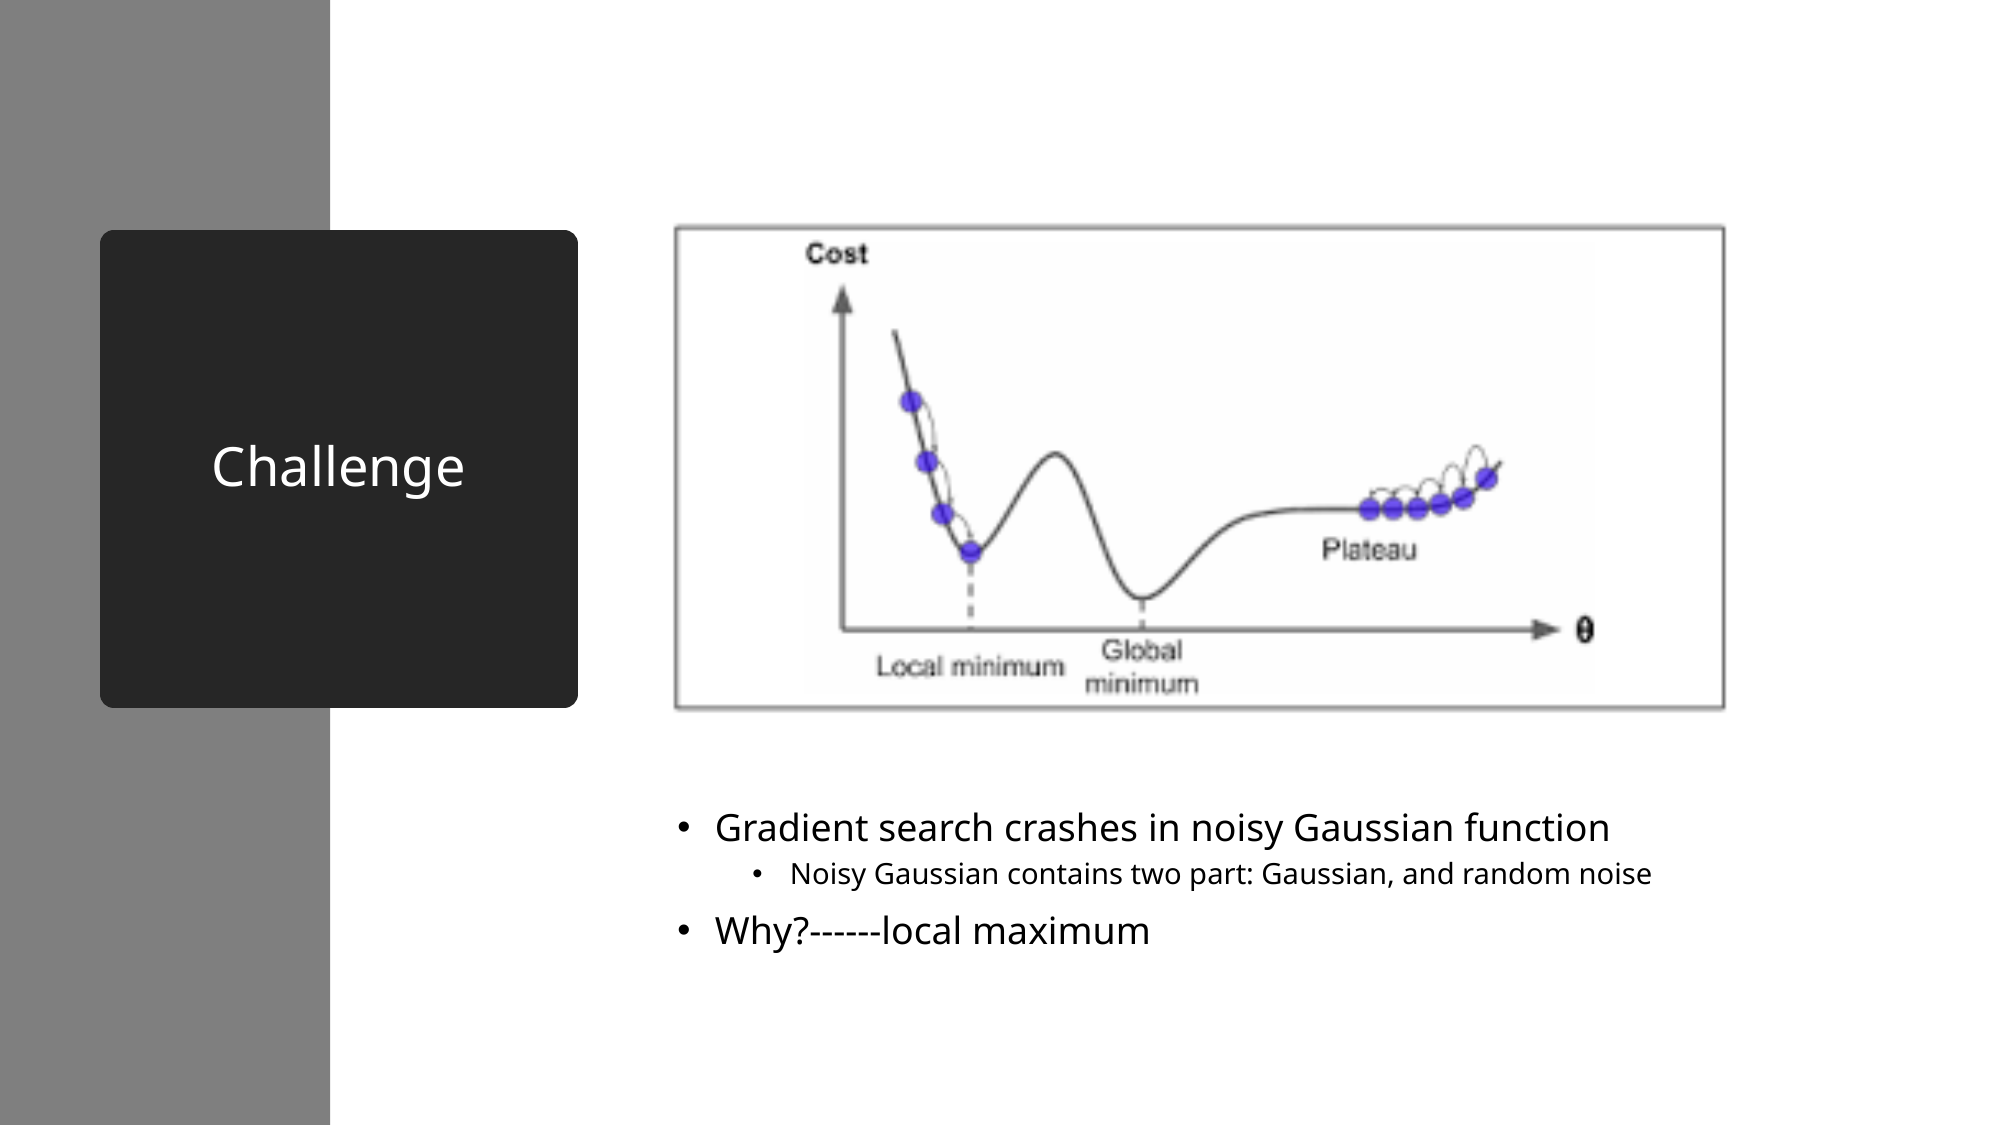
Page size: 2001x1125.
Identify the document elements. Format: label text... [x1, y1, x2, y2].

text_box [0, 0, 331, 1125]
list Gradient search crashes in noisy Gaussian function Noisy Gaussian contains two part: Gaussian, and random noise Why?------local maximum [662, 801, 1842, 1014]
picture [662, 215, 1743, 723]
title Challenge [113, 243, 564, 694]
